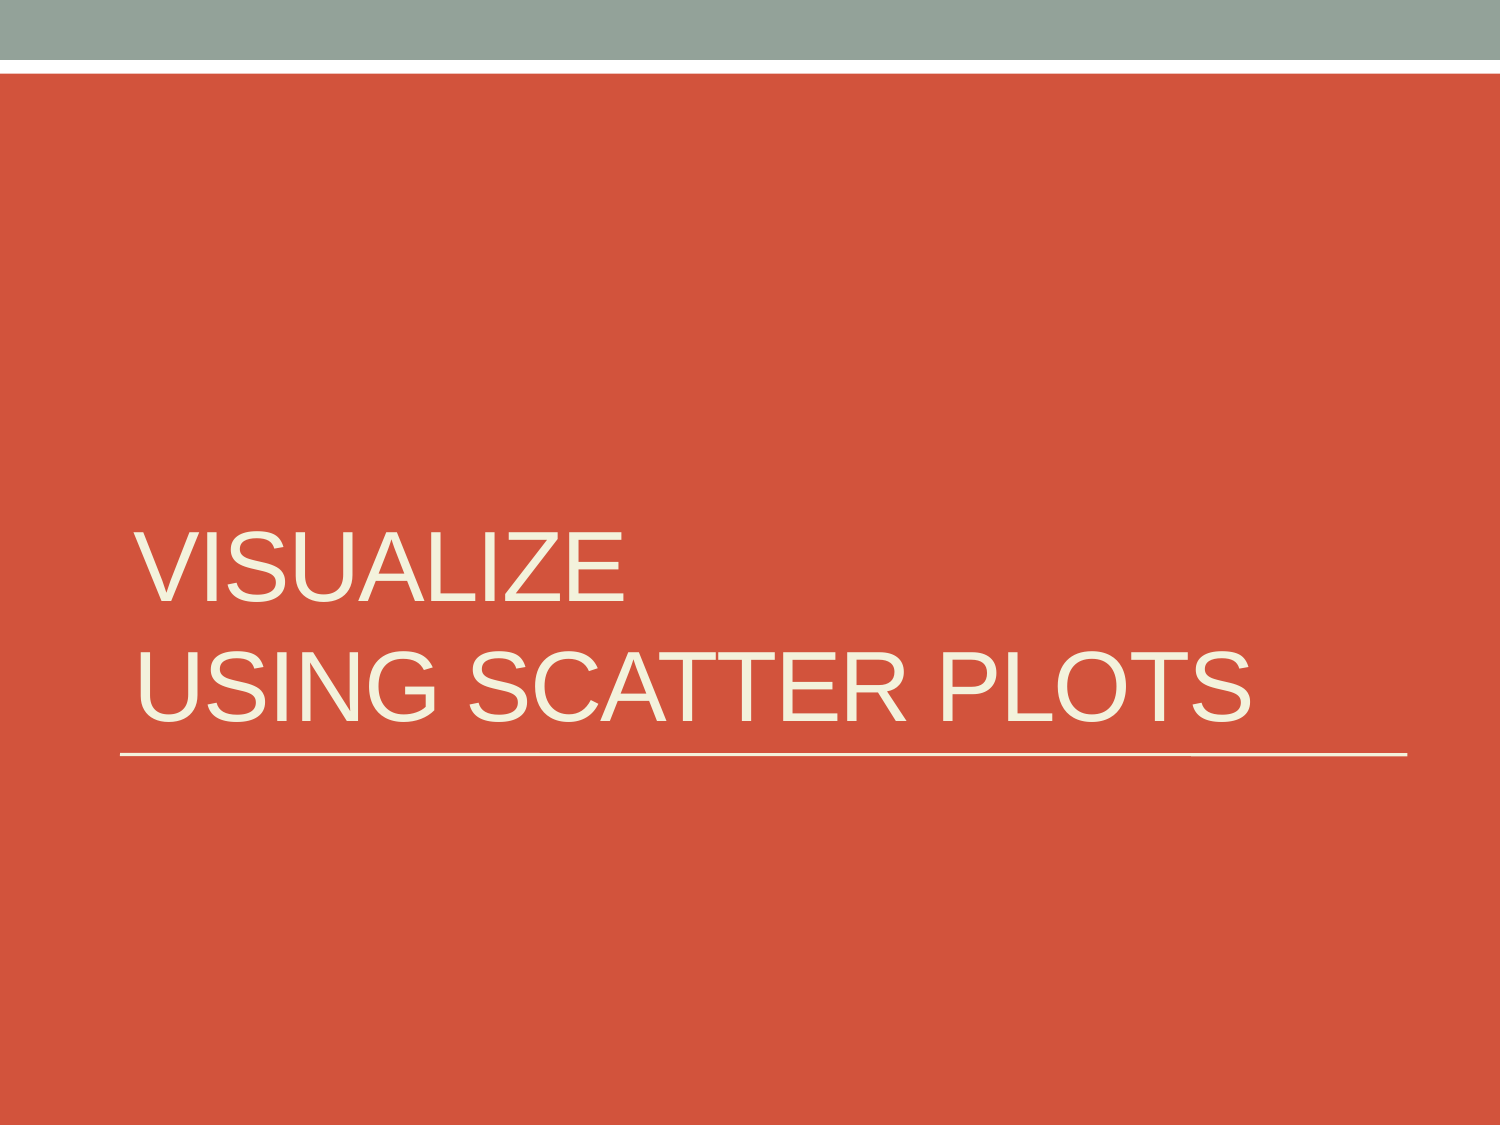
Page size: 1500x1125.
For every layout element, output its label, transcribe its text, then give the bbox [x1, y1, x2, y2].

title Visualize USING SCATTER PLOTS [118, 387, 1394, 749]
